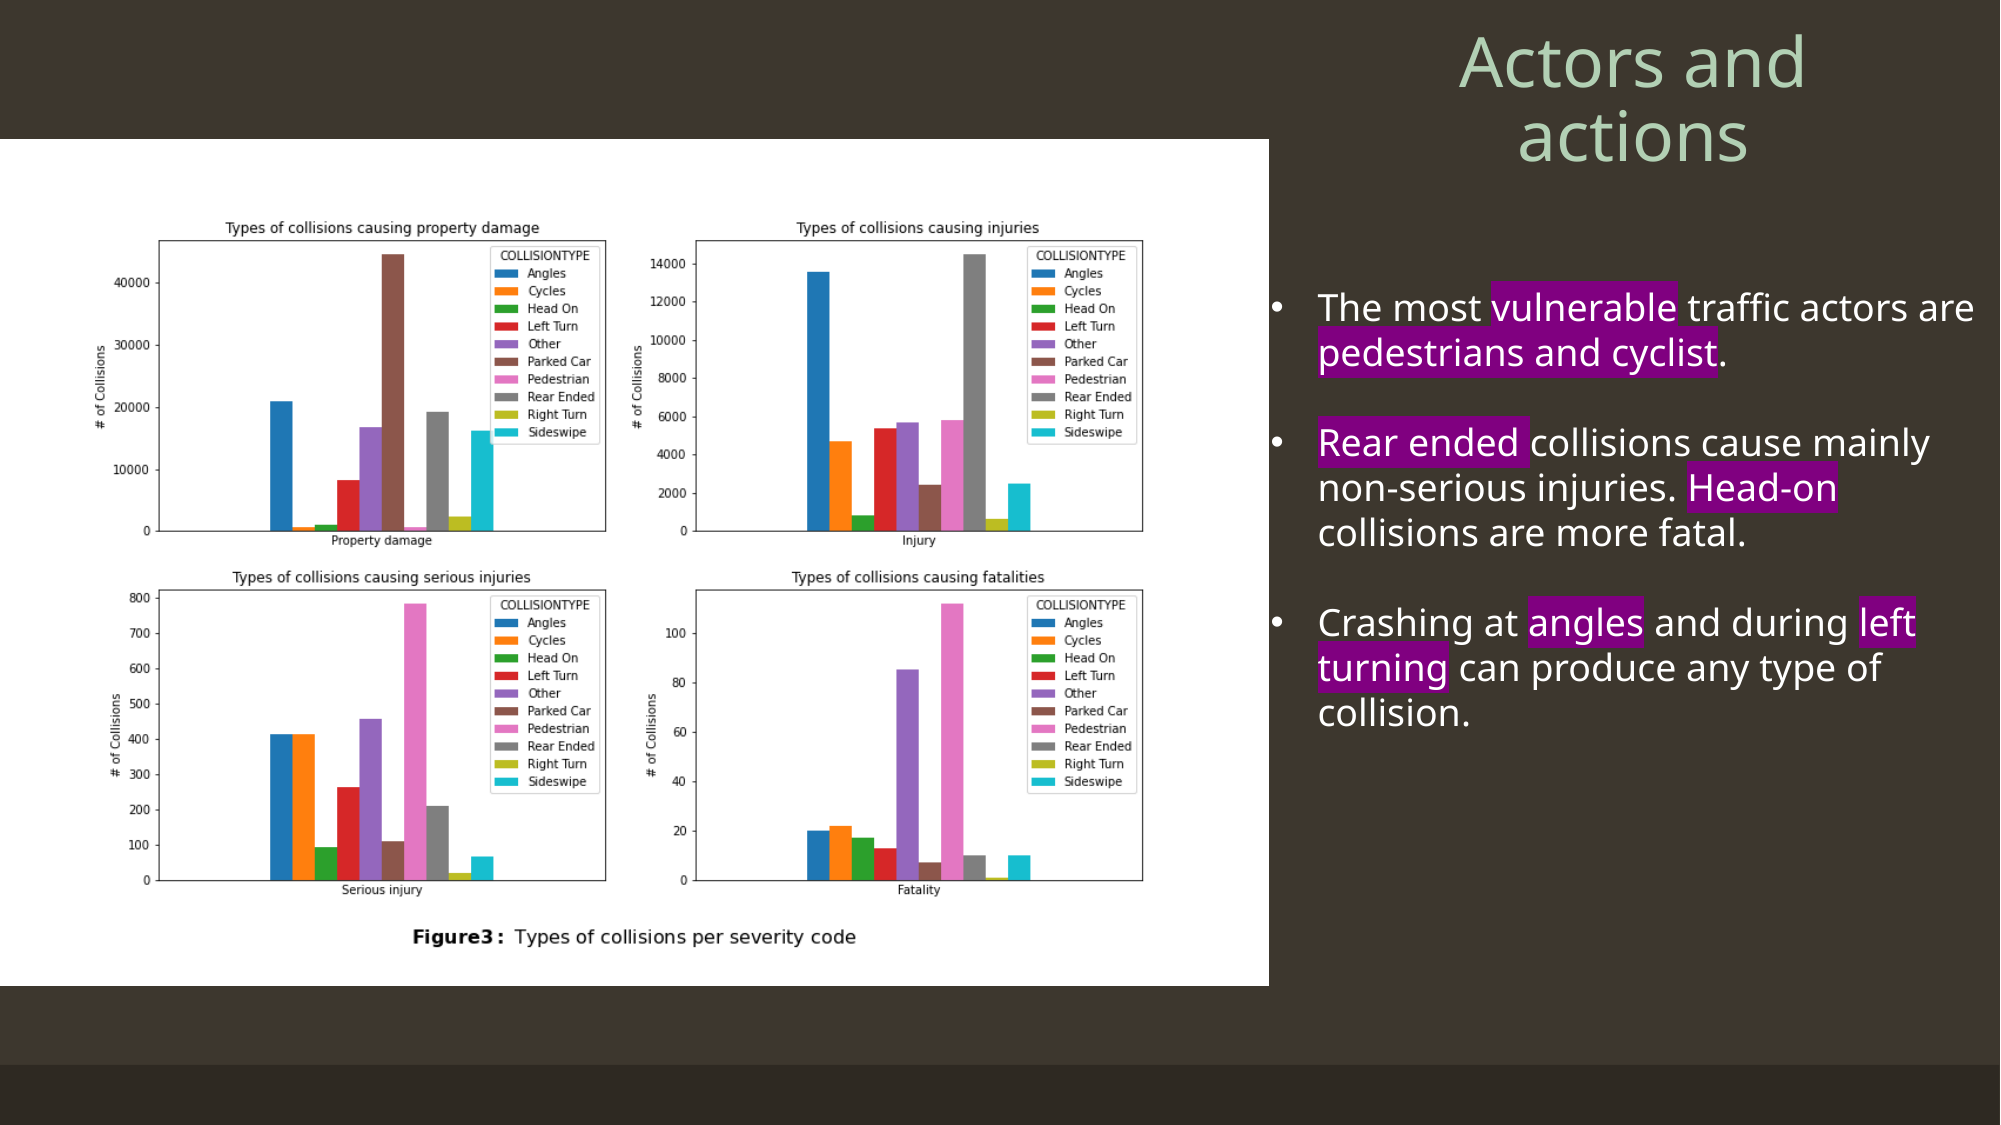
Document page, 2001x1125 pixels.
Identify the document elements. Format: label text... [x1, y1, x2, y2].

title Actors and actions [1338, 19, 1930, 185]
picture [0, 139, 1269, 986]
text_box The most vulnerable traffic actors are pedestrians and cyclist. Rear ended collisions cause mainly non-serious injuries. Head-on collisions are more fatal. Crashing at angles and during left turning can produce any type of collision. [1269, 231, 2000, 742]
